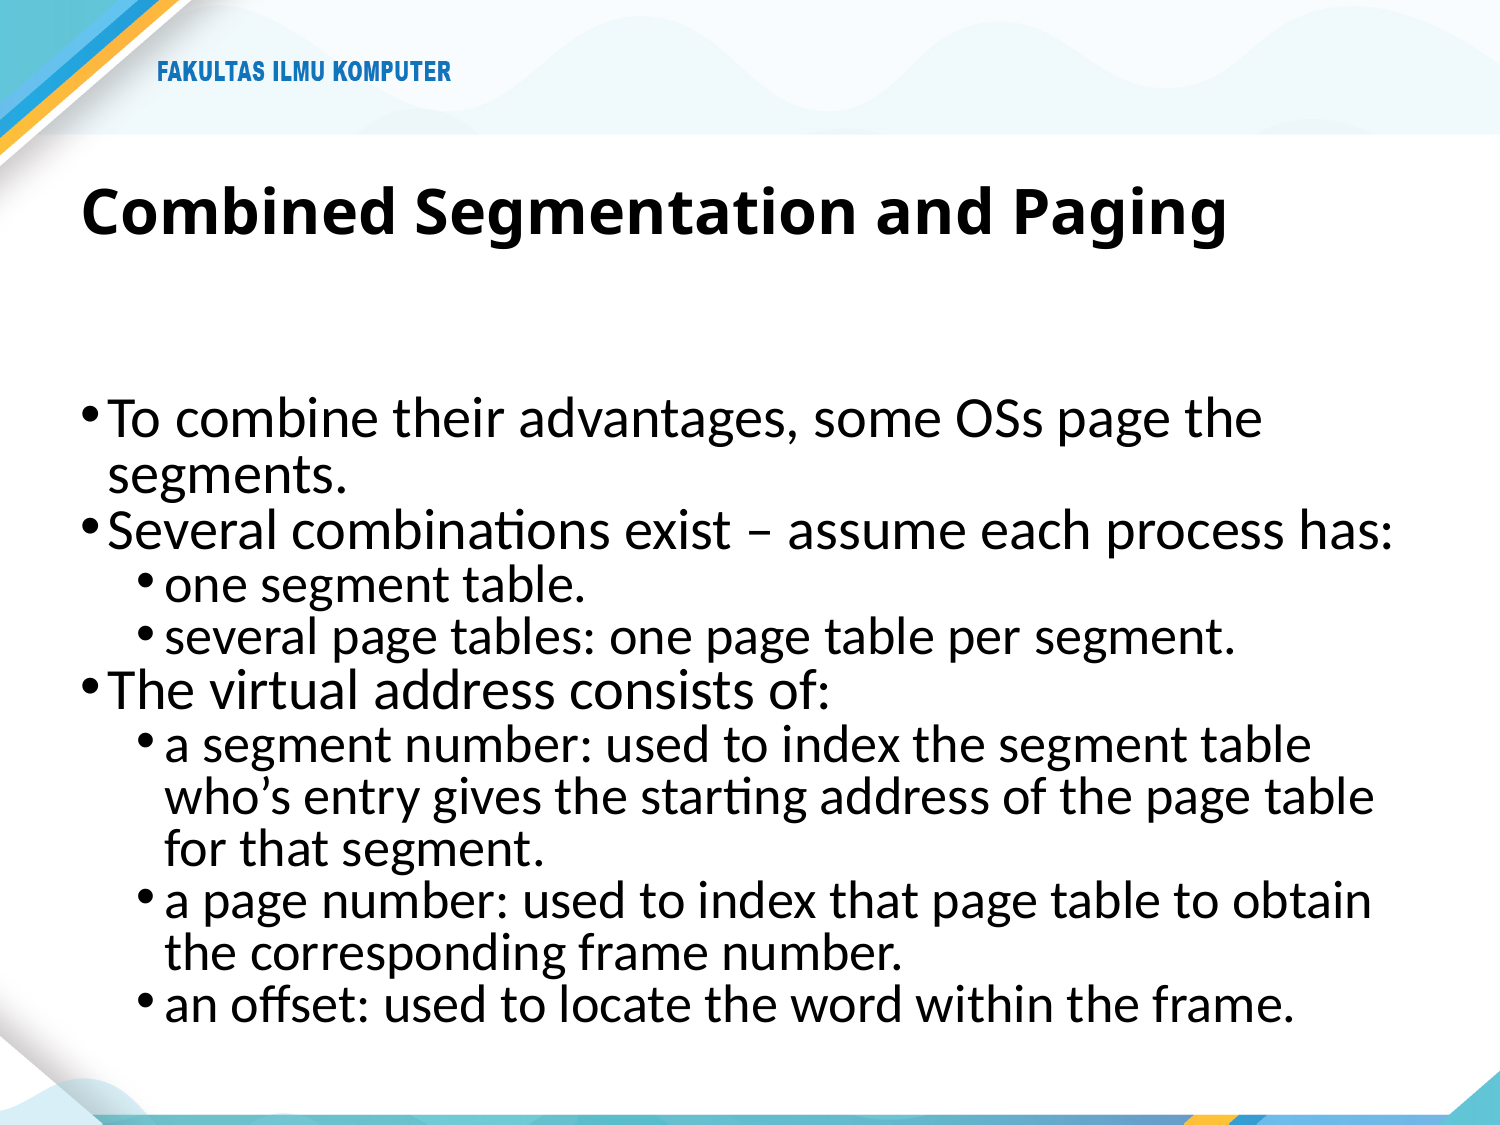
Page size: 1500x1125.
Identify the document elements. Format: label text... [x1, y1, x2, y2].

picture [0, 0, 1500, 1125]
title Combined Segmentation and Paging [64, 172, 1415, 257]
list To combine their advantages, some OSs page the segments. Several combinations exist – assume each process has: one segment table. several page tables: one page table per segment. The virtual address consists of: a segment number: used to index the segment table who’s entry gives the starting address of the page table for that segment. a page number: used to index that page table to obtain the corresponding frame number. an offset: used to locate the word within the frame. [64, 385, 1437, 1122]
